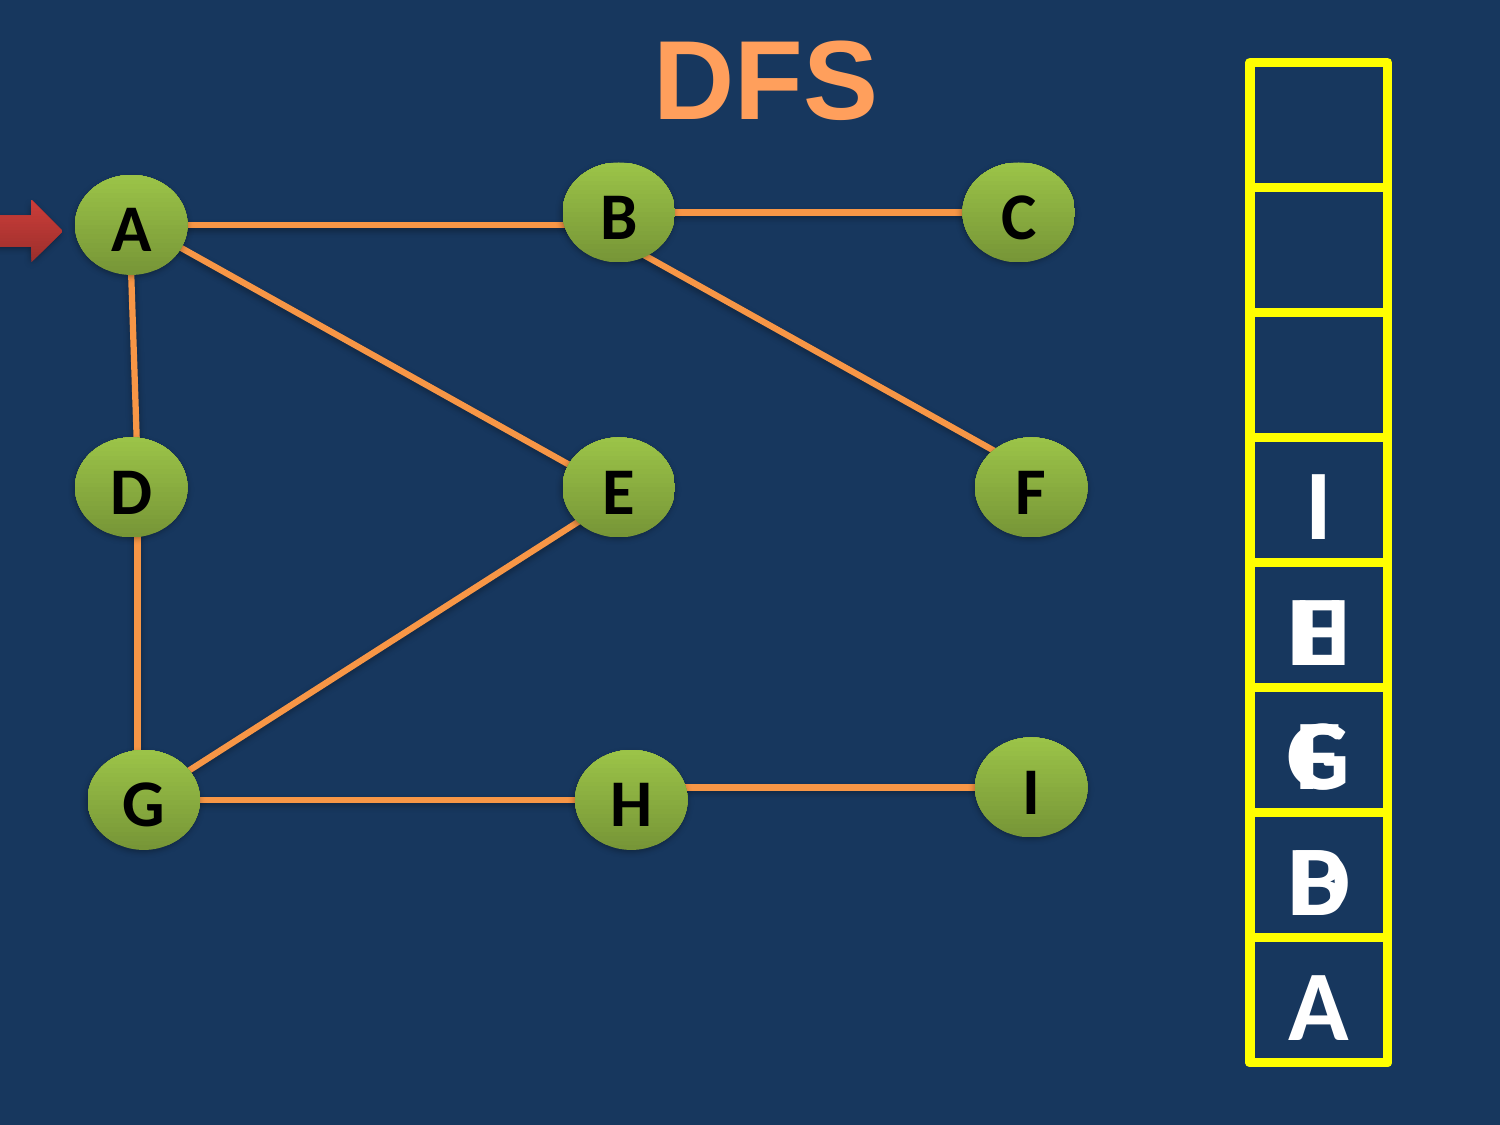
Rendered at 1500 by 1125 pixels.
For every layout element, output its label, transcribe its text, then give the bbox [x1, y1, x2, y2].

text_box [162, 499, 613, 788]
text_box E [562, 438, 676, 538]
text_box [1248, 690, 1389, 815]
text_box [612, 237, 1038, 476]
text_box C [962, 162, 1075, 259]
text_box DFS [638, 0, 894, 150]
text_box [1248, 565, 1389, 690]
text_box [1248, 815, 1389, 935]
text_box [1248, 440, 1389, 565]
text_box G [87, 750, 200, 850]
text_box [162, 237, 588, 476]
text_box [1248, 60, 1389, 190]
text_box [1248, 190, 1389, 315]
text_box D [75, 437, 188, 538]
text_box I [975, 737, 1088, 838]
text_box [130, 274, 138, 463]
text_box A [75, 174, 188, 275]
text_box H [575, 750, 688, 850]
text_box F [975, 438, 1088, 538]
text_box B [562, 162, 675, 262]
text_box [1248, 315, 1389, 440]
text_box [1248, 935, 1389, 1065]
text_box [0, 199, 63, 263]
